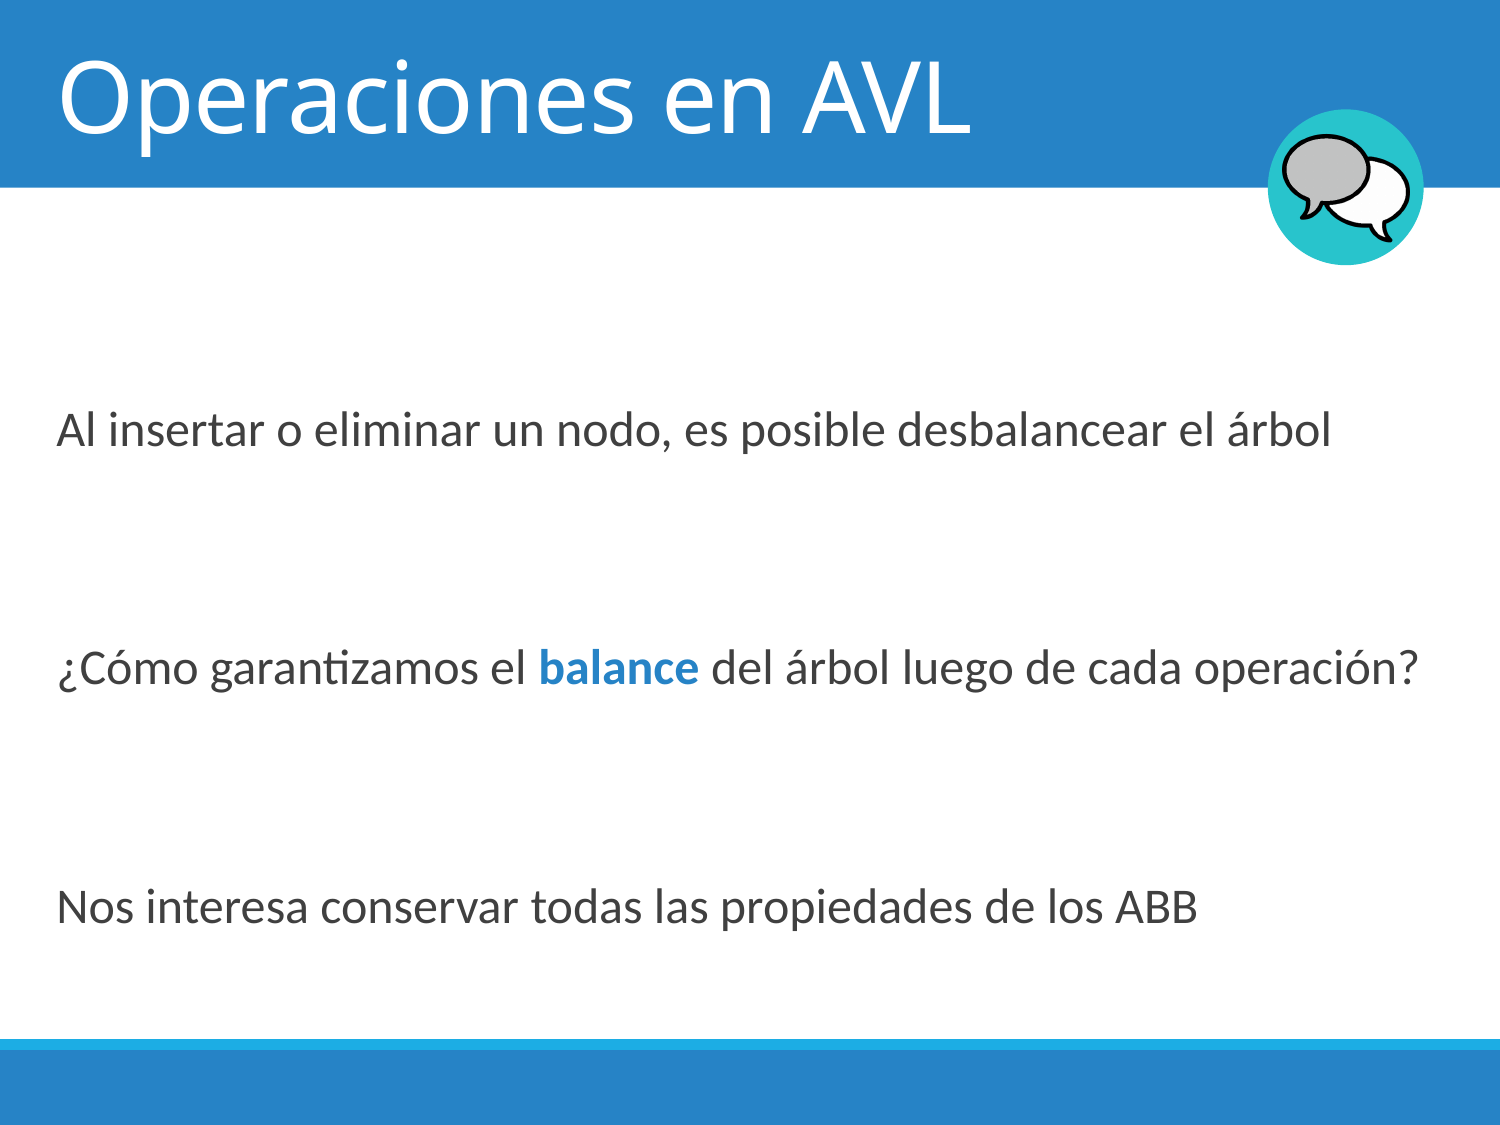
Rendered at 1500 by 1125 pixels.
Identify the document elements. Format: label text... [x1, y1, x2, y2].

picture [1282, 188, 1410, 252]
list Al insertar o eliminar un nodo, es posible desbalancear el árbol ¿Cómo garantizamos el balance del árbol luego de cada operación? Nos interesa conservar todas las propiedades de los ABB [41, 299, 1459, 1001]
title Operaciones en AVL [41, 0, 1459, 188]
